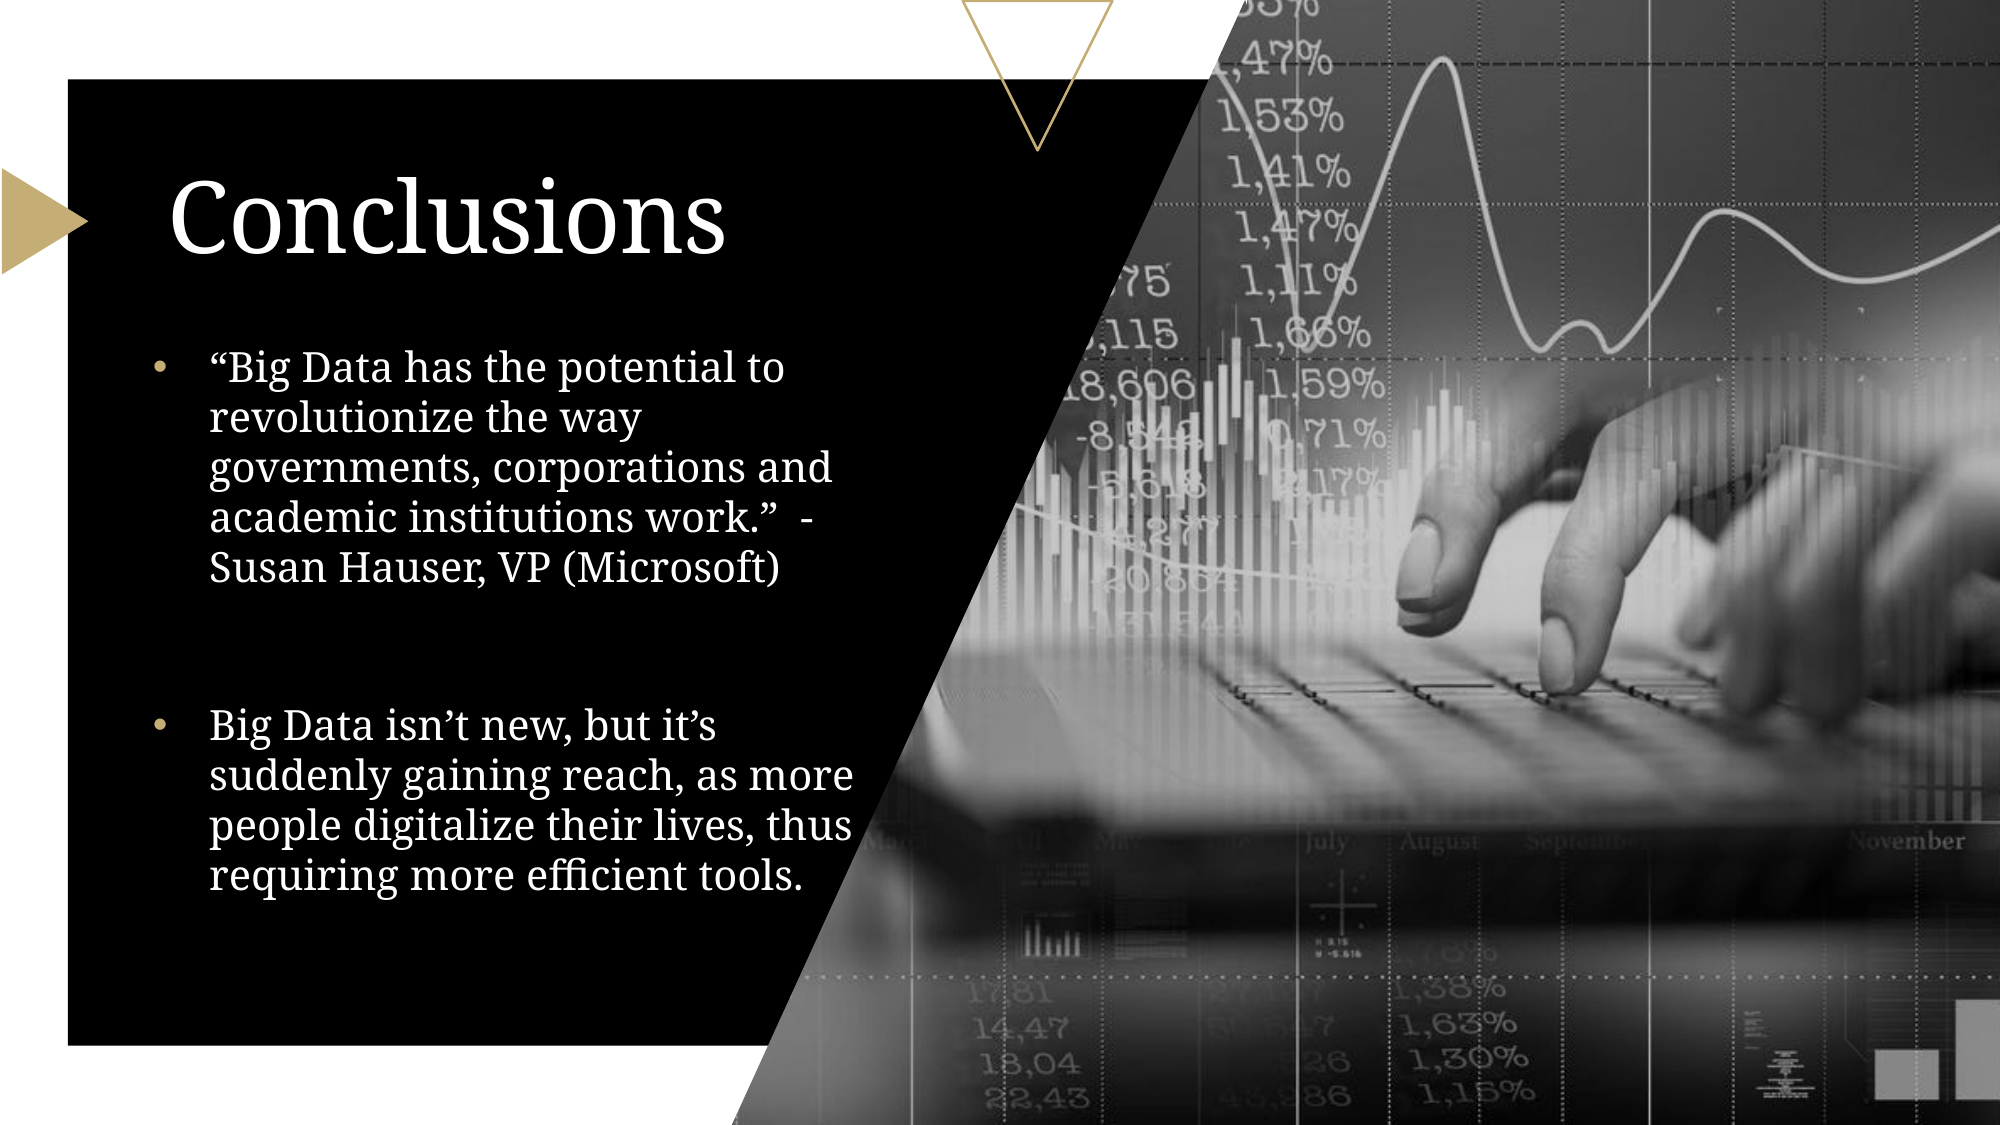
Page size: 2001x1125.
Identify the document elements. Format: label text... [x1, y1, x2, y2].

title Conclusions [152, 146, 729, 296]
list “Big Data has the potential to revolutionize the way governments, corporations and academic institutions work.” -Susan Hauser, VP (Microsoft) Big Data isn’t new, but it’s suddenly gaining reach, as more people digitalize their lives, thus requiring more efficient tools. [152, 333, 729, 979]
picture [731, 0, 2000, 1125]
